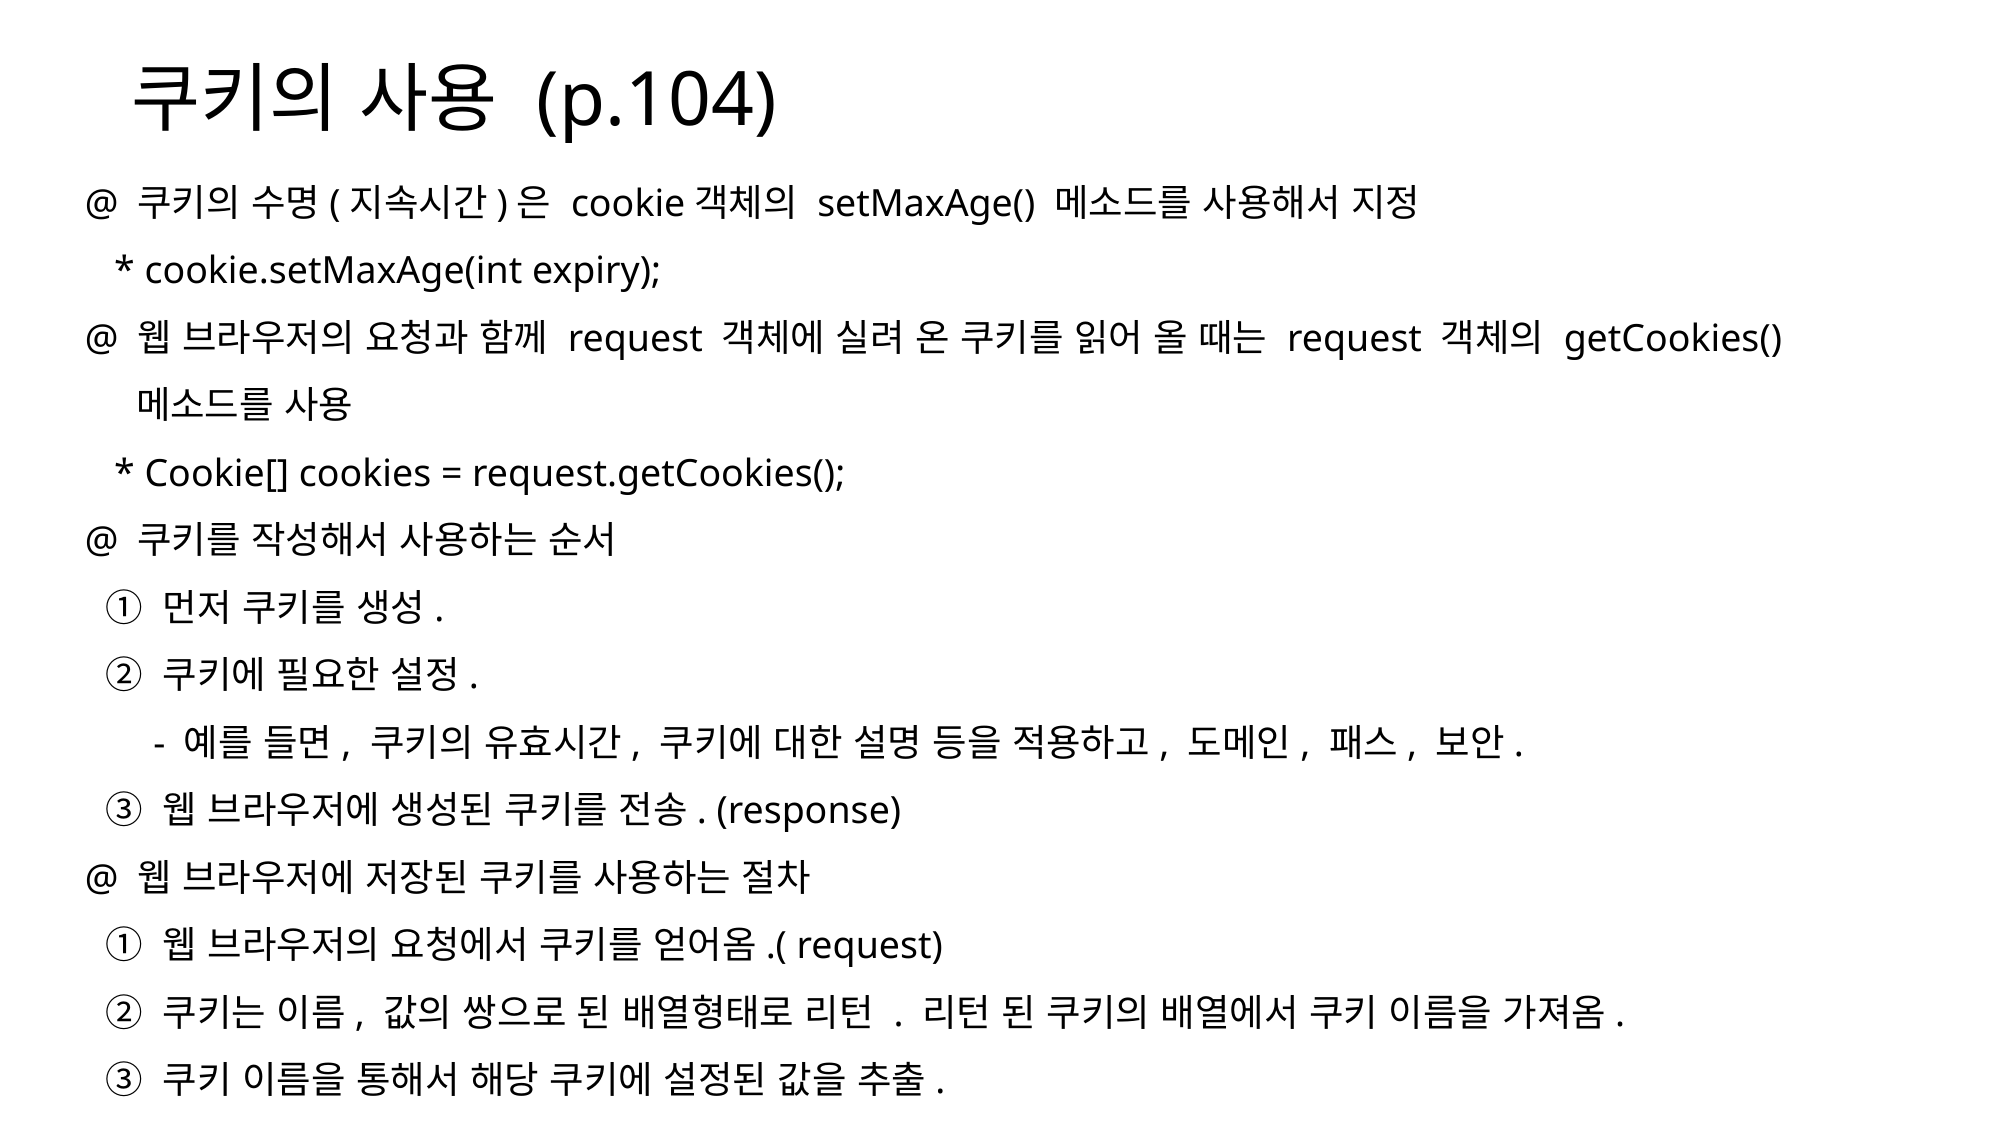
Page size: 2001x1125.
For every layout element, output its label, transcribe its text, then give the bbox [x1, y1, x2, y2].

text_box @ 쿠키의 수명(지속시간)은 cookie객체의 setMaxAge() 메소드를 사용해서 지정 * cookie.setMaxAge(int expiry); @ 웹 브라우저의 요청과 함께 request 객체에 실려 온 쿠키를 읽어 올 때는 request 객체의 getCookies() 메소드를 사용 * Cookie[] cookies = request.getCookies(); @ 쿠키를 작성해서 사용하는 순서 ① 먼저 쿠키를 생성. ② 쿠키에 필요한 설정. - 예를 들면, 쿠키의 유효시간, 쿠키에 대한 설명 등을 적용하고, 도메인, 패스, 보안. ③ 웹 브라우저에 생성된 쿠키를 전송. (response) @ 웹 브라우저에 저장된 쿠키를 사용하는 절차 ① 웹 브라우저의 요청에서 쿠키를 얻어옴.( request) ② 쿠키는 이름, 값의 쌍으로 된 배열형태로 리턴 . 리턴 된 쿠키의 배열에서 쿠키 이름을 가져옴. ③ 쿠키 이름을 통해서 해당 쿠키에 설정된 값을 추출. [70, 148, 1973, 1109]
text_box 쿠키의 사용 (p.104) [116, 42, 1973, 148]
